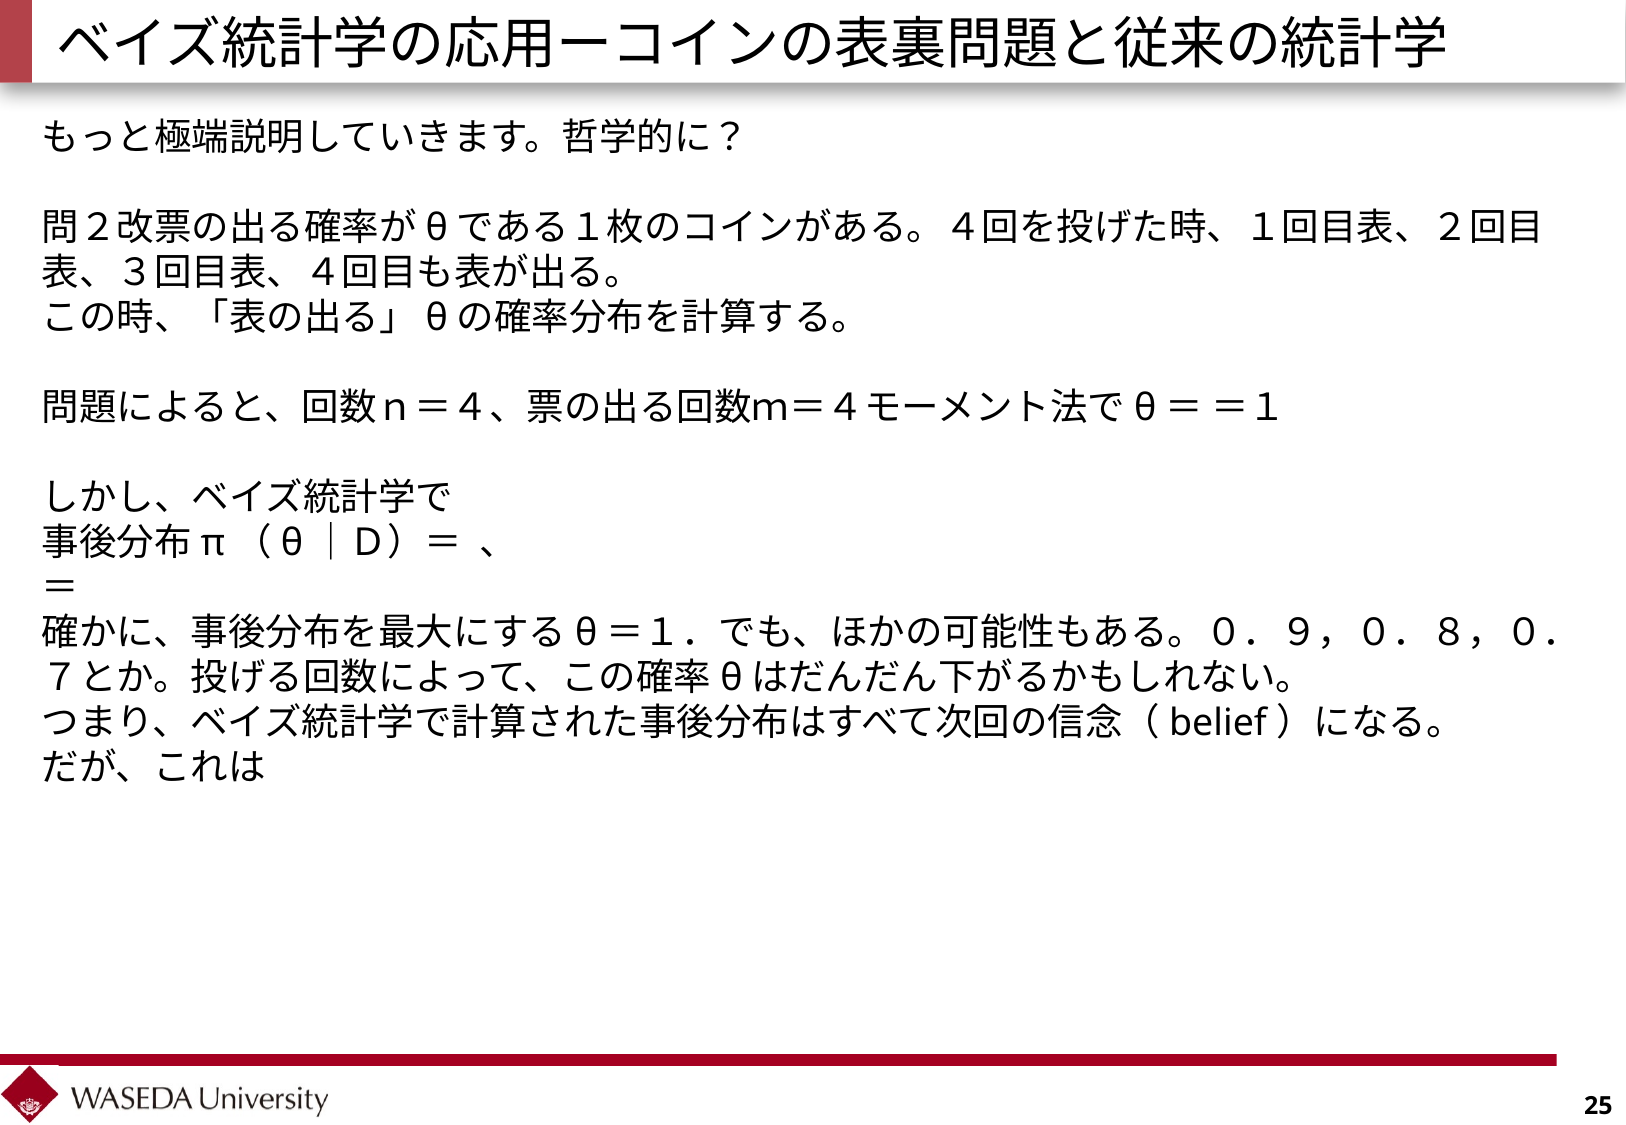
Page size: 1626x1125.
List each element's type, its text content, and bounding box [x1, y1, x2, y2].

picture [70, 1083, 329, 1118]
picture [0, 1065, 59, 1125]
title ベイズ統計学の応用ーコインの表裏問題と従来の統計学 [41, 0, 1625, 83]
